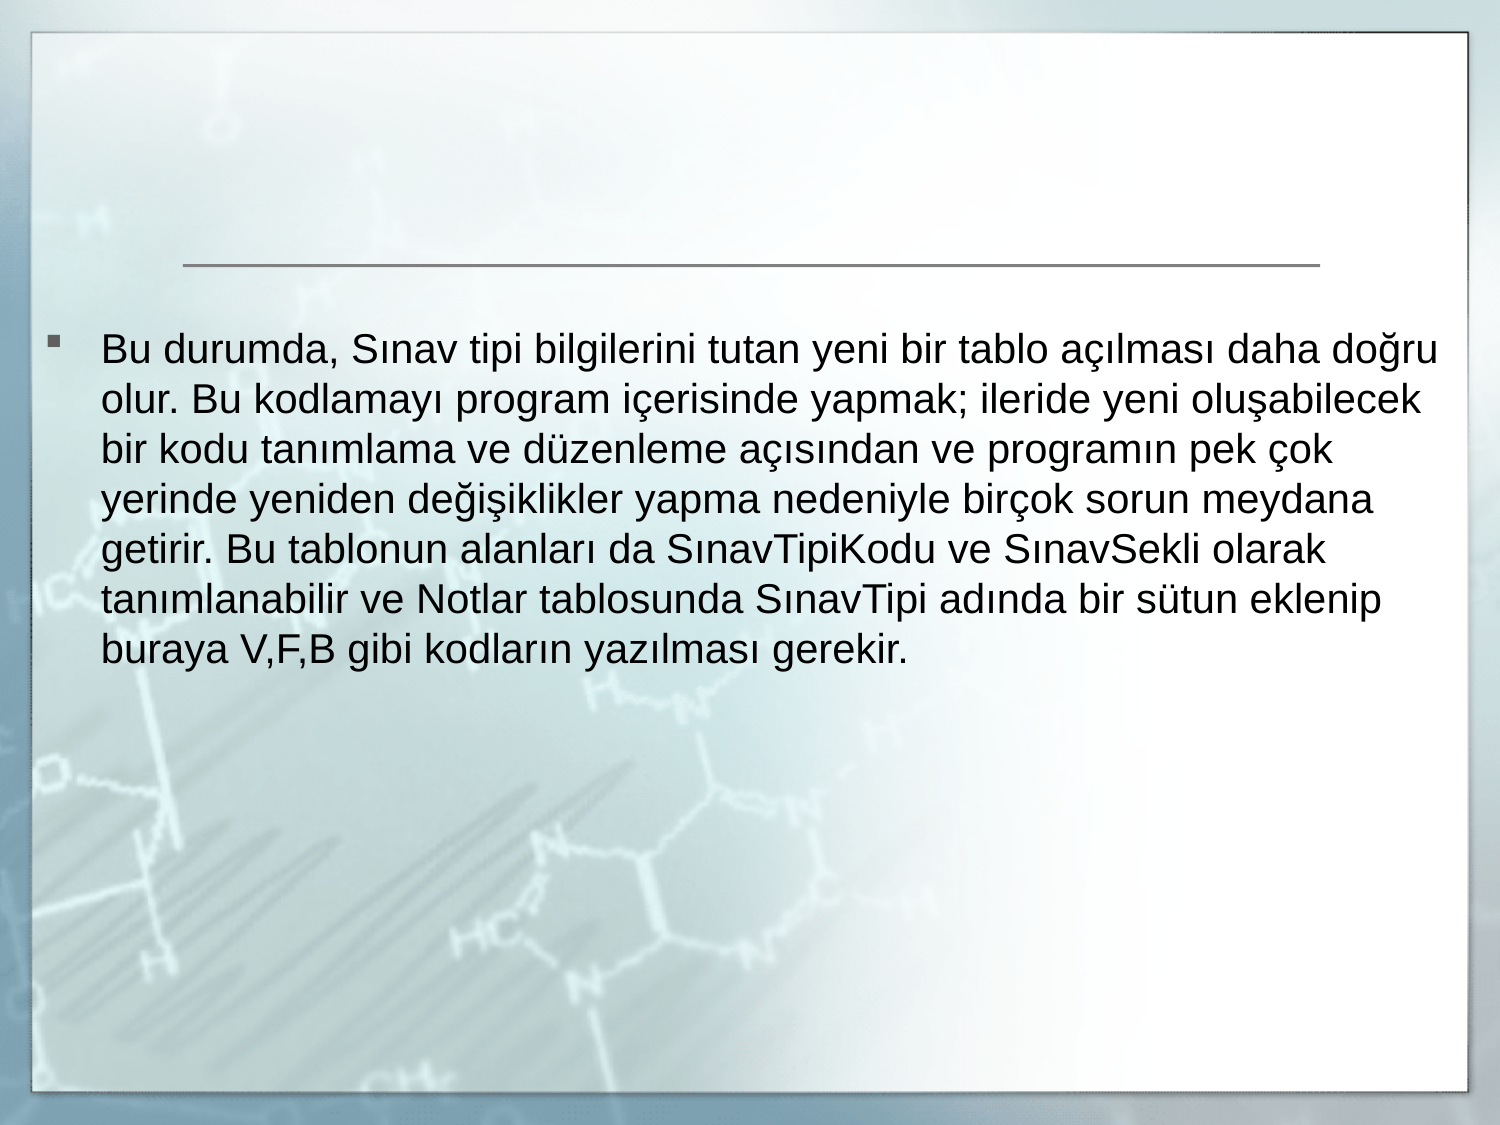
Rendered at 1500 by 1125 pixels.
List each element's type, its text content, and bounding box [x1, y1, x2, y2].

list Bu durumda, Sınav tipi bilgilerini tutan yeni bir tablo açılması daha doğru olur. Bu kodlamayı program içerisinde yapmak; ileride yeni oluşabilecek bir kodu tanımlama ve düzenleme açısından ve programın pek çok yerinde yeniden değişiklikler yapma nedeniyle birçok sorun meydana getirir. Bu tablonun alanları da SınavTipiKodu ve SınavSekli olarak tanımlanabilir ve Notlar tablosunda SınavTipi adında bir sütun eklenip buraya V,F,B gibi kodların yazılması gerekir. [29, 314, 1476, 917]
picture [0, 0, 1500, 1125]
